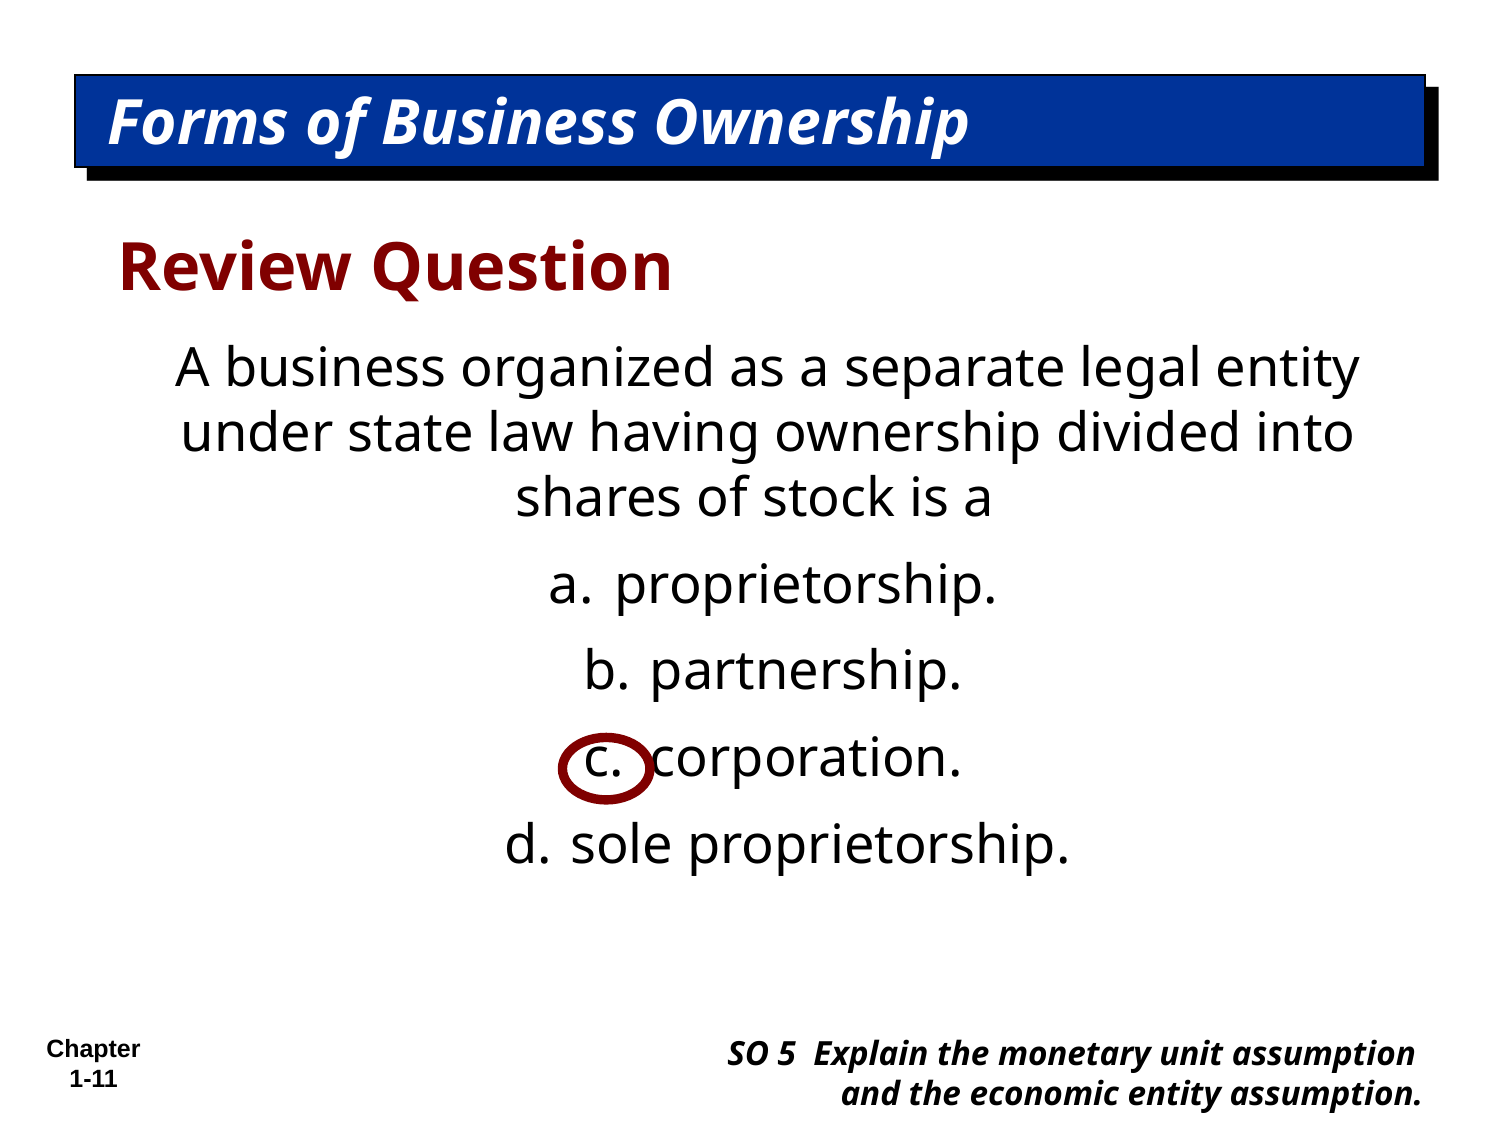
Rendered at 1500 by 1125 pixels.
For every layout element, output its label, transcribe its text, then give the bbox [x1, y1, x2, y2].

text_box SO 5 Explain the monetary unit assumption and the economic entity assumption. [712, 1024, 1488, 1120]
text_box Review Question [87, 224, 963, 300]
title Forms of Business Ownership [70, 70, 1430, 172]
text_box [562, 737, 650, 800]
text_box A business organized as a separate legal entity under state law having ownership divided into shares of stock is a proprietorship. partnership. corporation. sole proprietorship. [137, 324, 1400, 938]
